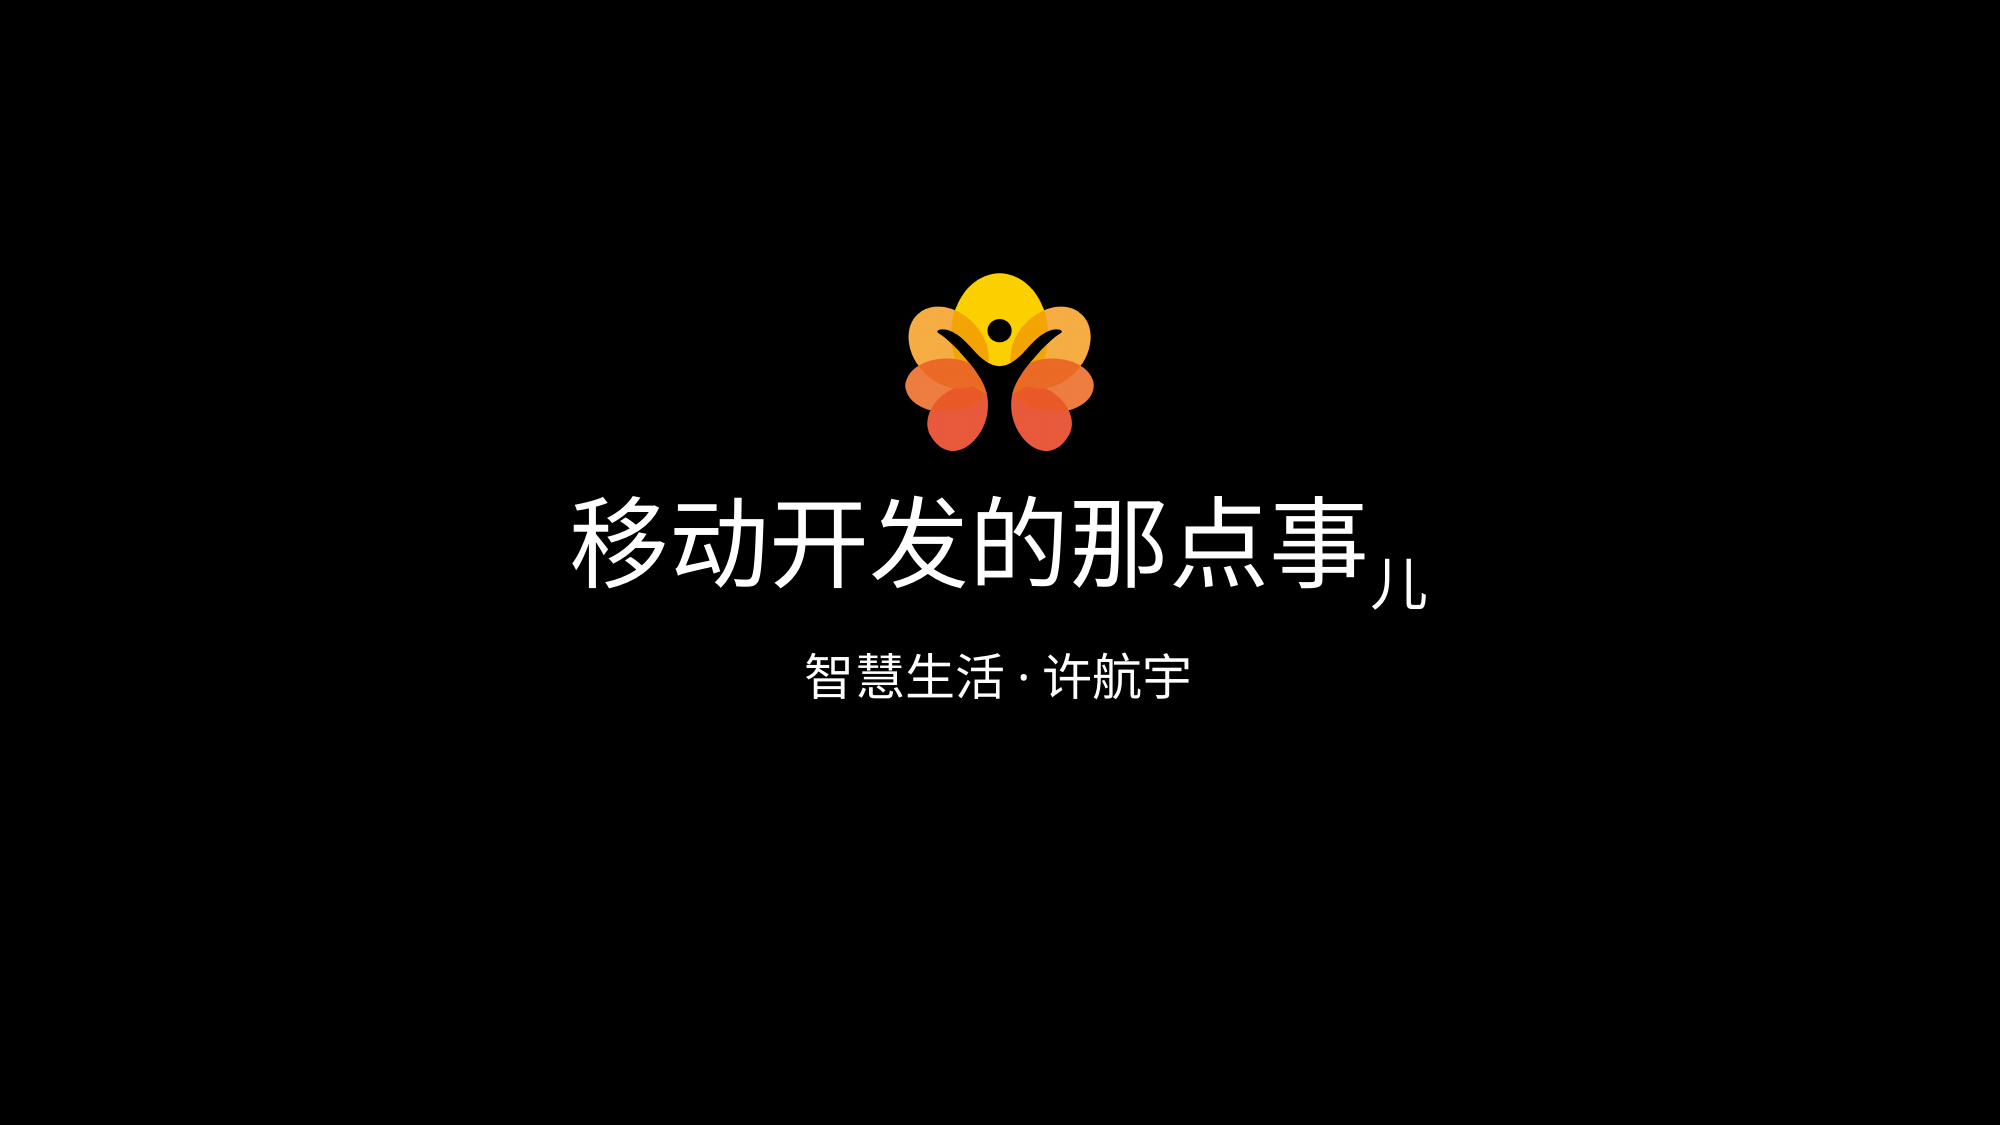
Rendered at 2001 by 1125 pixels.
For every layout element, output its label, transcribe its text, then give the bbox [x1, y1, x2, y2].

subtitle 智慧生活·许航宇 [287, 637, 1711, 950]
picture [905, 273, 1094, 452]
title 移动开发的那点事儿 [287, 99, 1711, 625]
